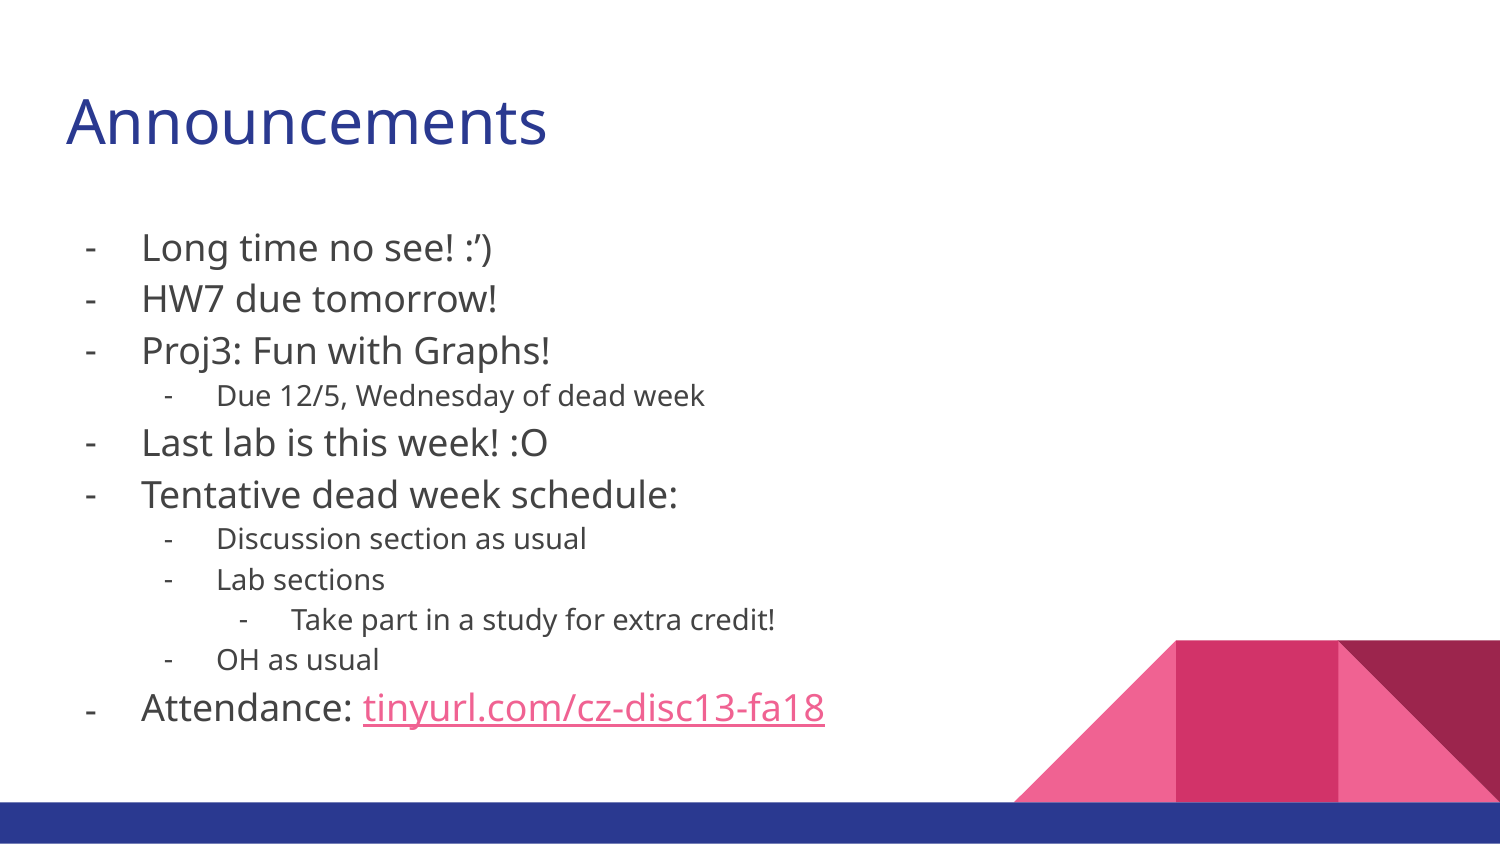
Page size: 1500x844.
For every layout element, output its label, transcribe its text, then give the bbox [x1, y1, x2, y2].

title Announcements [51, 67, 1449, 167]
list Long time no see! :’) HW7 due tomorrow! Proj3: Fun with Graphs! Due 12/5, Wednesday of dead week Last lab is this week! :O Tentative dead week schedule: Discussion section as usual Lab sections Take part in a study for extra credit! OH as usual Attendance: tinyurl.com/cz-disc13-fa18 [51, 201, 1449, 750]
